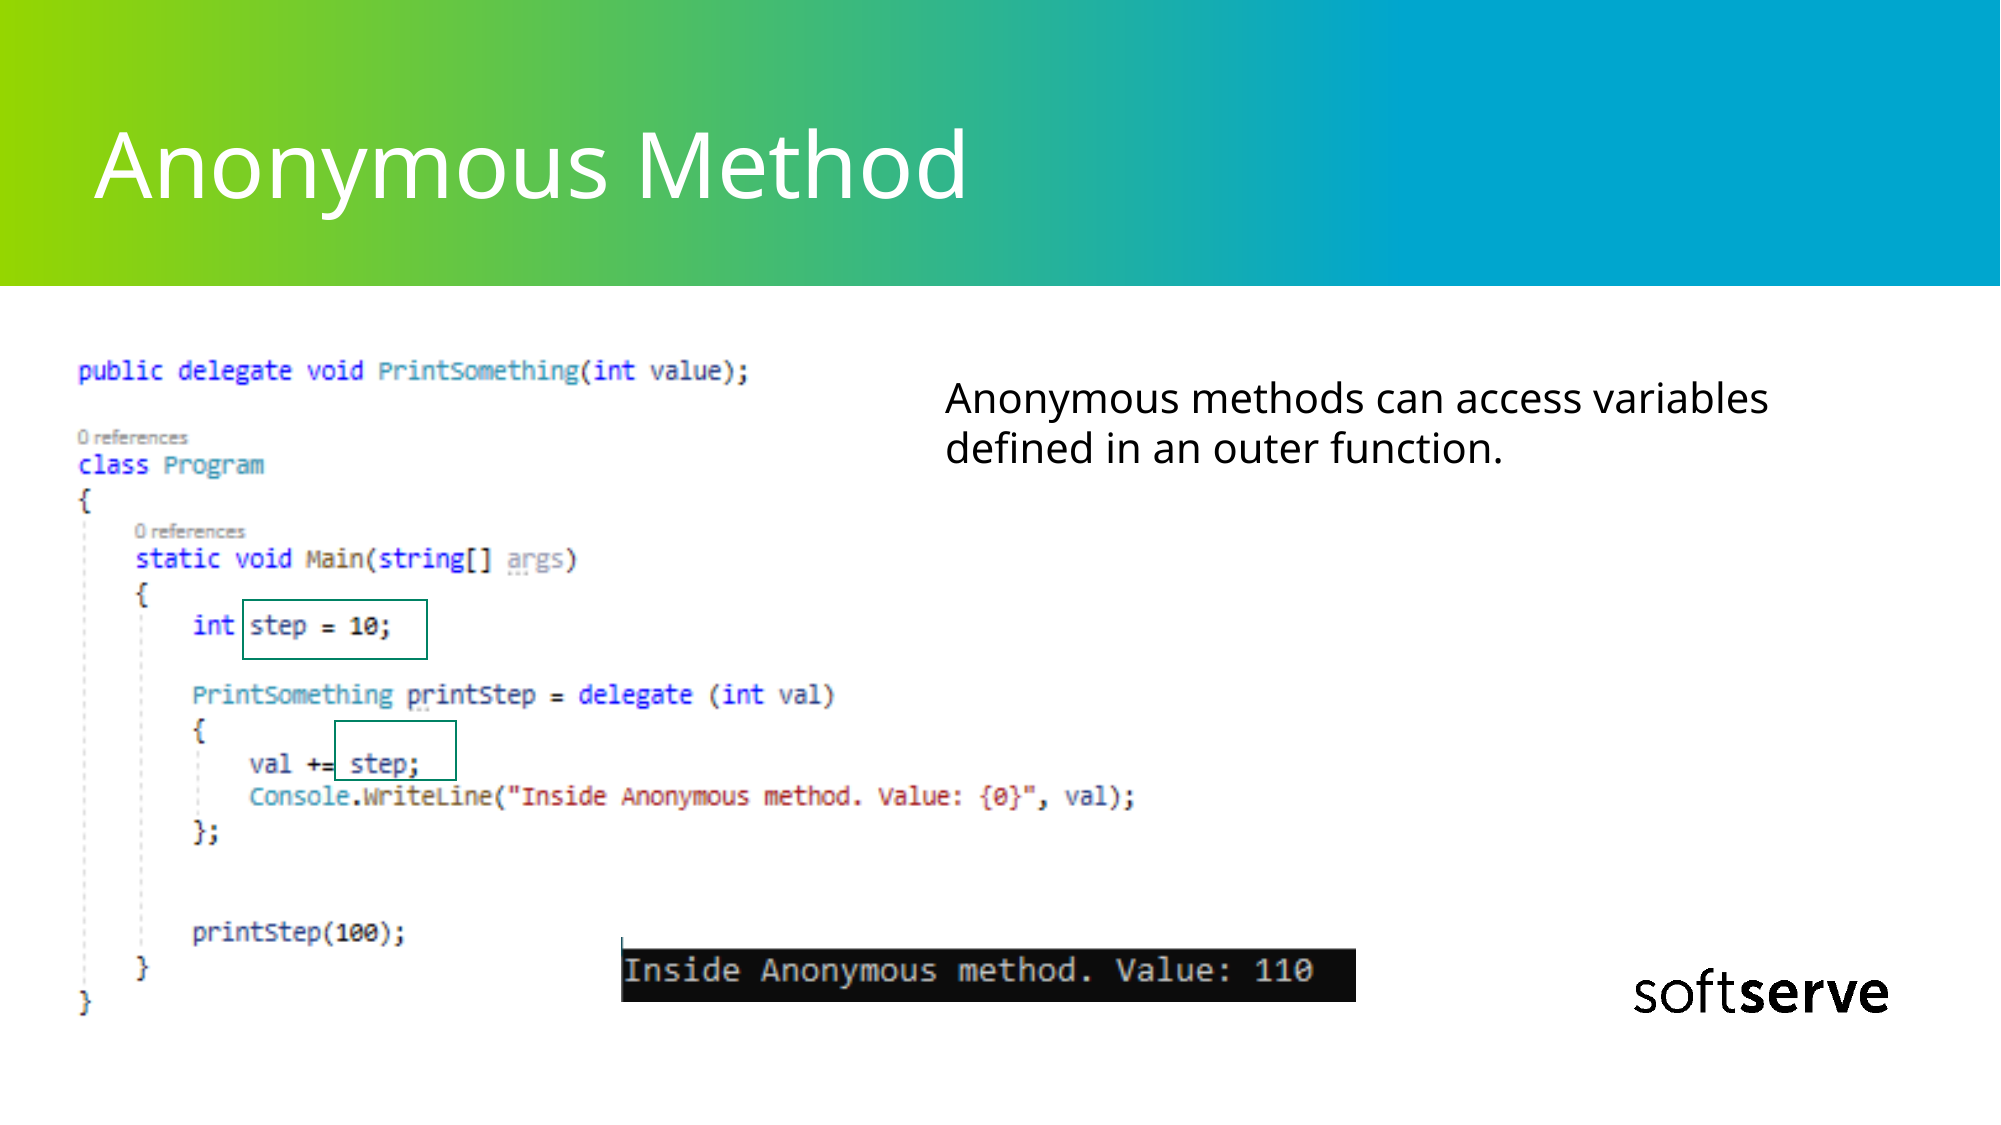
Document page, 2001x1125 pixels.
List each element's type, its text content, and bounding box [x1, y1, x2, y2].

title Anonymous Method [94, 112, 1888, 225]
list Anonymous methods can access variables defined in an outer function. [945, 364, 1888, 1049]
picture [64, 346, 1356, 1031]
